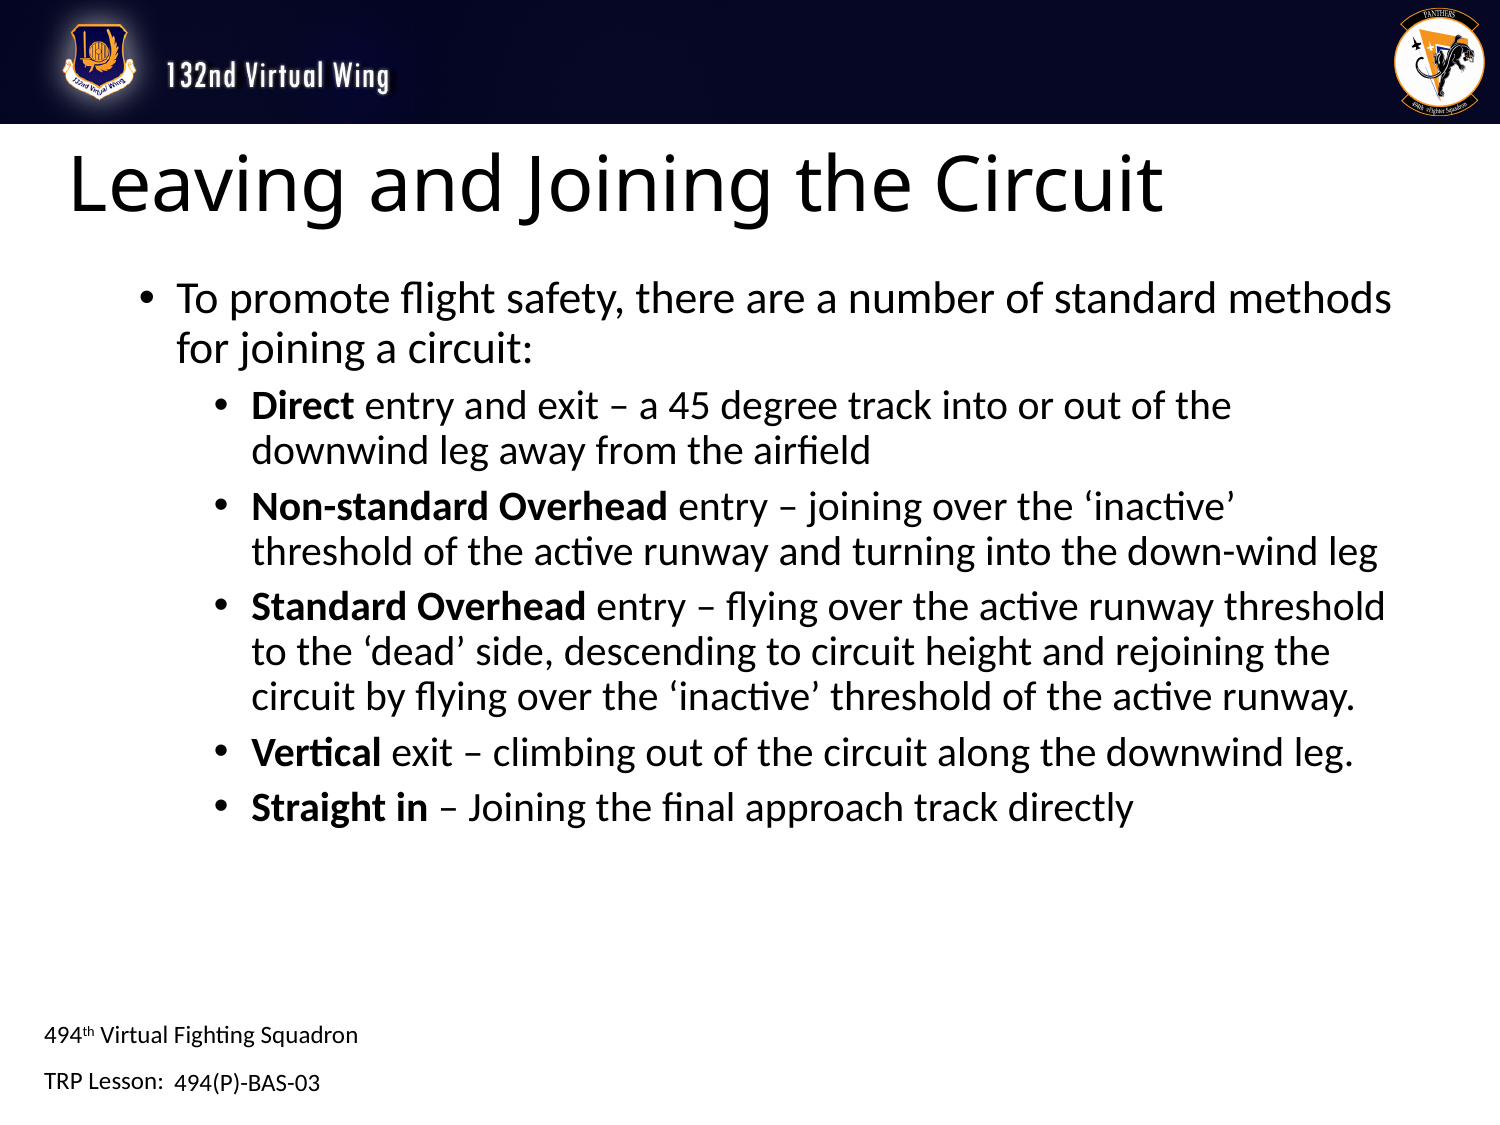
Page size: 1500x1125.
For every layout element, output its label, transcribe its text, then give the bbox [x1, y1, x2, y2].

picture [0, 0, 1500, 124]
title Leaving and Joining the Circuit [53, 137, 1347, 268]
text_box 494(P)-BAS-03 [159, 1058, 396, 1104]
list To promote flight safety, there are a number of standard methods for joining a circuit: Direct entry and exit – a 45 degree track into or out of the downwind leg away from the airfield Non-standard Overhead entry – joining over the ‘inactive’ threshold of the active runway and turning into the down-wind leg Standard Overhead entry – flying over the active runway threshold to the ‘dead’ side, descending to circuit height and rejoining the circuit by flying over the ‘inactive’ threshold of the active runway. Vertical exit – climbing out of the circuit along the downwind leg. Straight in – Joining the final approach track directly [123, 267, 1418, 981]
